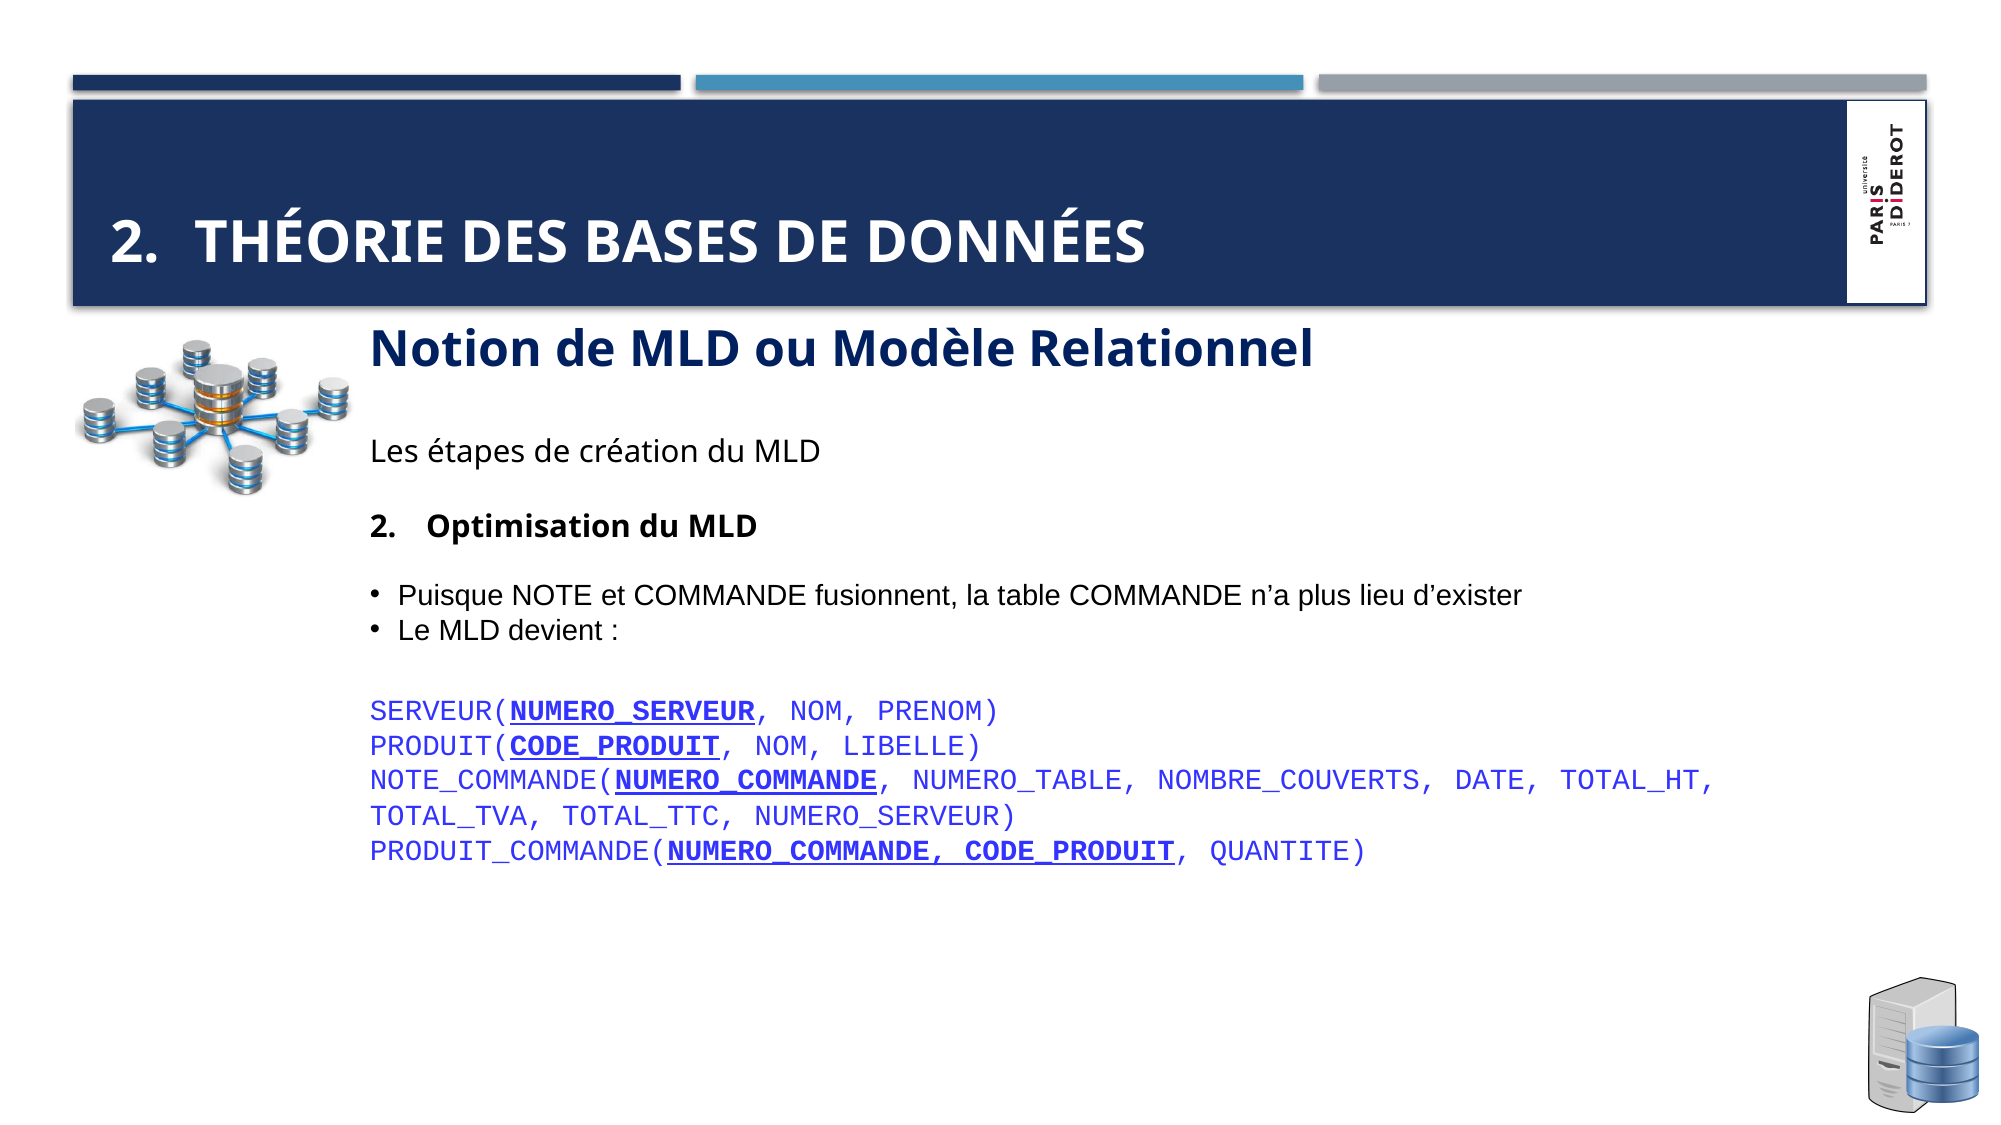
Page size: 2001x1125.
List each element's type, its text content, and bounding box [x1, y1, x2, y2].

picture [75, 329, 356, 500]
picture [1868, 976, 1980, 1114]
text_box Les étapes de création du MLD Optimisation du MLD Puisque NOTE et COMMANDE fusionnent, la table COMMANDE n’a plus lieu d’exister Le MLD devient : SERVEUR(NUMERO_SERVEUR, NOM, PRENOM) PRODUIT(CODE_PRODUIT, NOM, LIBELLE) NOTE_COMMANDE(NUMERO_COMMANDE, NUMERO_TABLE, NOMBRE_COUVERTS, DATE, TOTAL_HT, TOTAL_TVA, TOTAL_TTC, NUMERO_SERVEUR) PRODUIT_COMMANDE(NUMERO_COMMANDE, CODE_PRODUIT, QUANTITE) [354, 423, 1924, 874]
text_box Notion de MLD ou Modèle Relationnel [354, 309, 1924, 387]
picture [1846, 101, 1925, 304]
title Théorie des bases de données [95, 119, 1841, 282]
